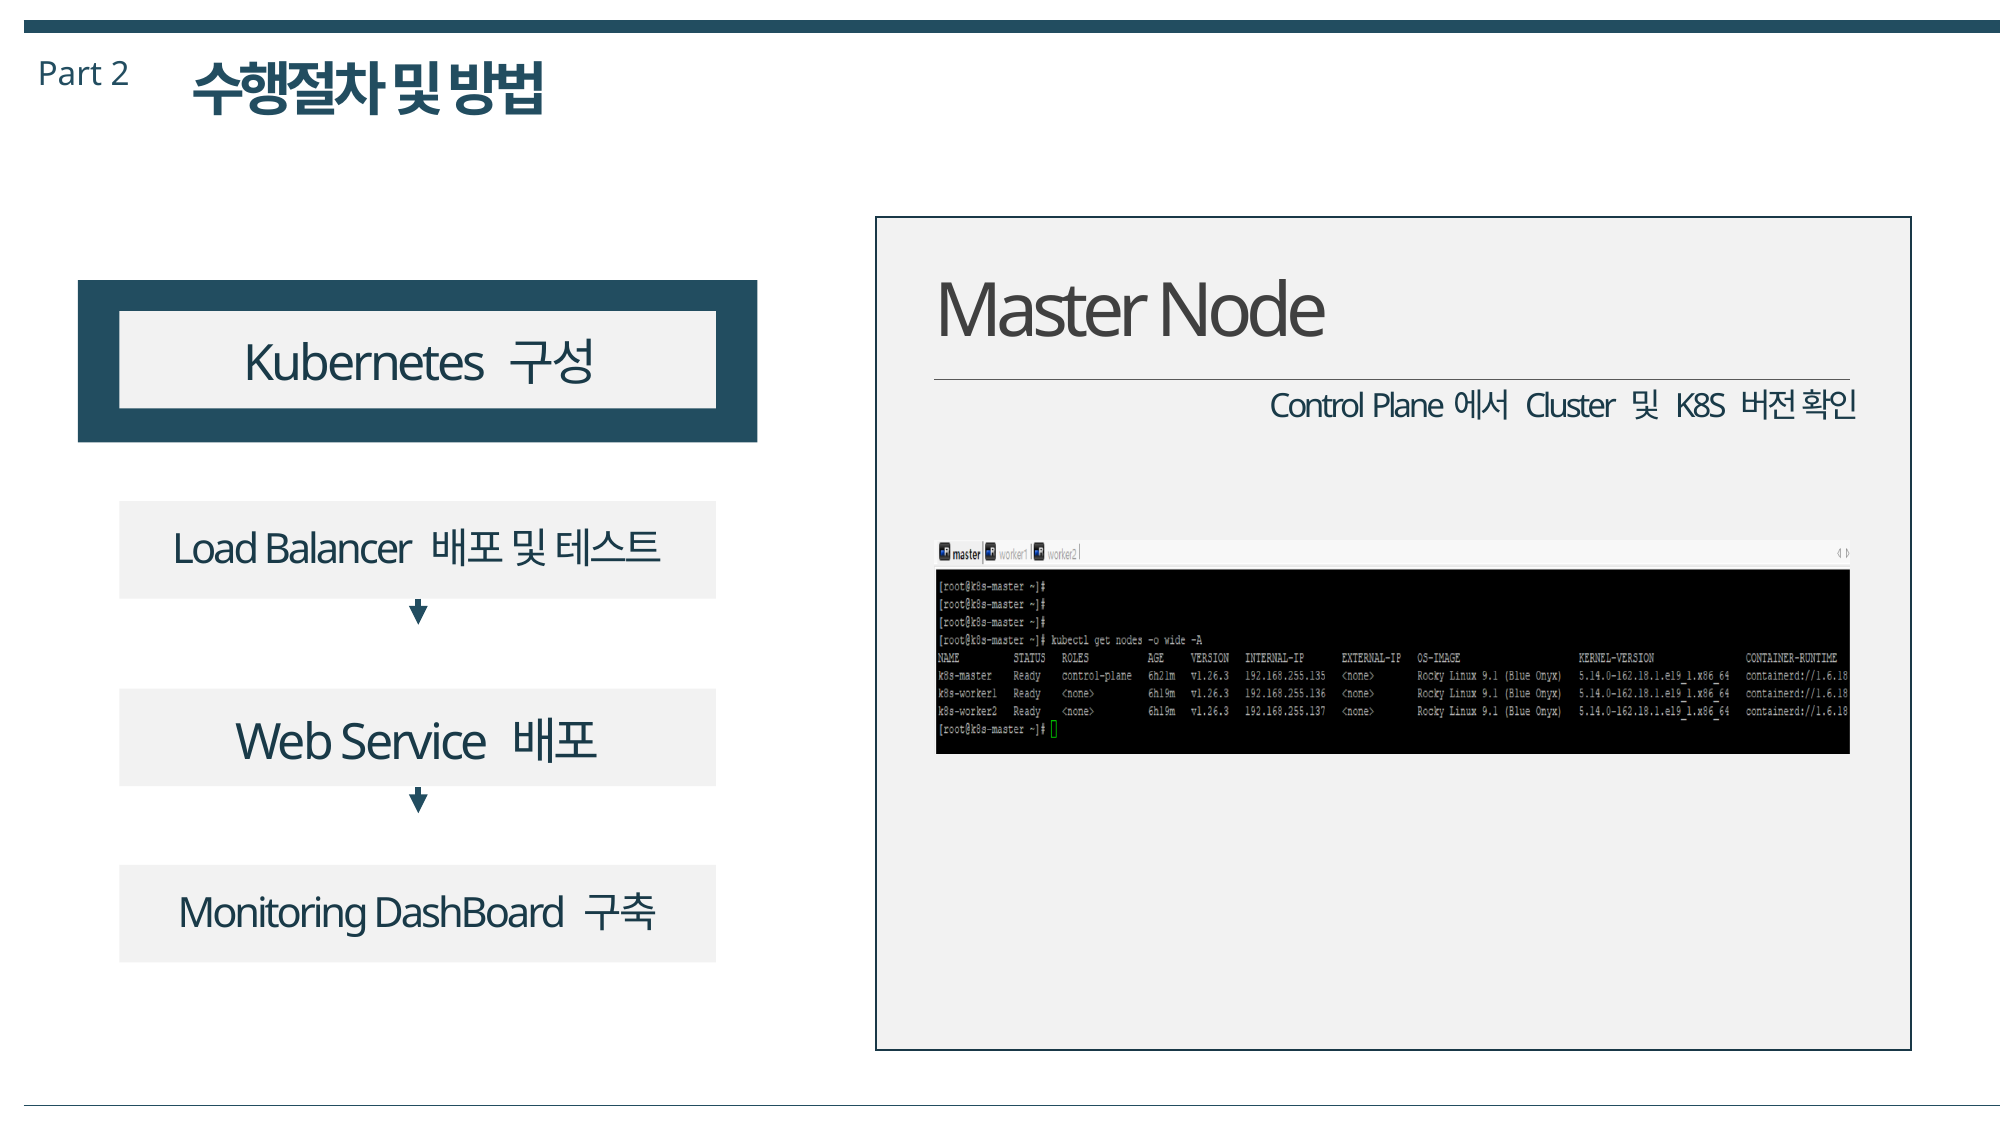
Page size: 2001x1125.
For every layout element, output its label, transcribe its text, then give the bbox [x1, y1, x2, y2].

text_box [118, 864, 717, 963]
text_box Part 2 [22, 44, 145, 100]
text_box Load Balancer 배포 및 테스트 [157, 513, 679, 579]
text_box [118, 500, 717, 600]
text_box [875, 216, 1912, 1051]
picture [934, 540, 1850, 754]
text_box [118, 310, 717, 410]
text_box [77, 279, 758, 443]
text_box 수행절차 및 방법 [176, 44, 563, 130]
text_box Master Node [919, 253, 1344, 359]
text_box Monitoring DashBoard 구축 [162, 878, 673, 943]
text_box Kubernetes 구성 [229, 323, 613, 398]
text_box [119, 688, 717, 814]
text_box Control Plane에서 Cluster 및 K8S 버전 확인 [1254, 376, 1874, 432]
